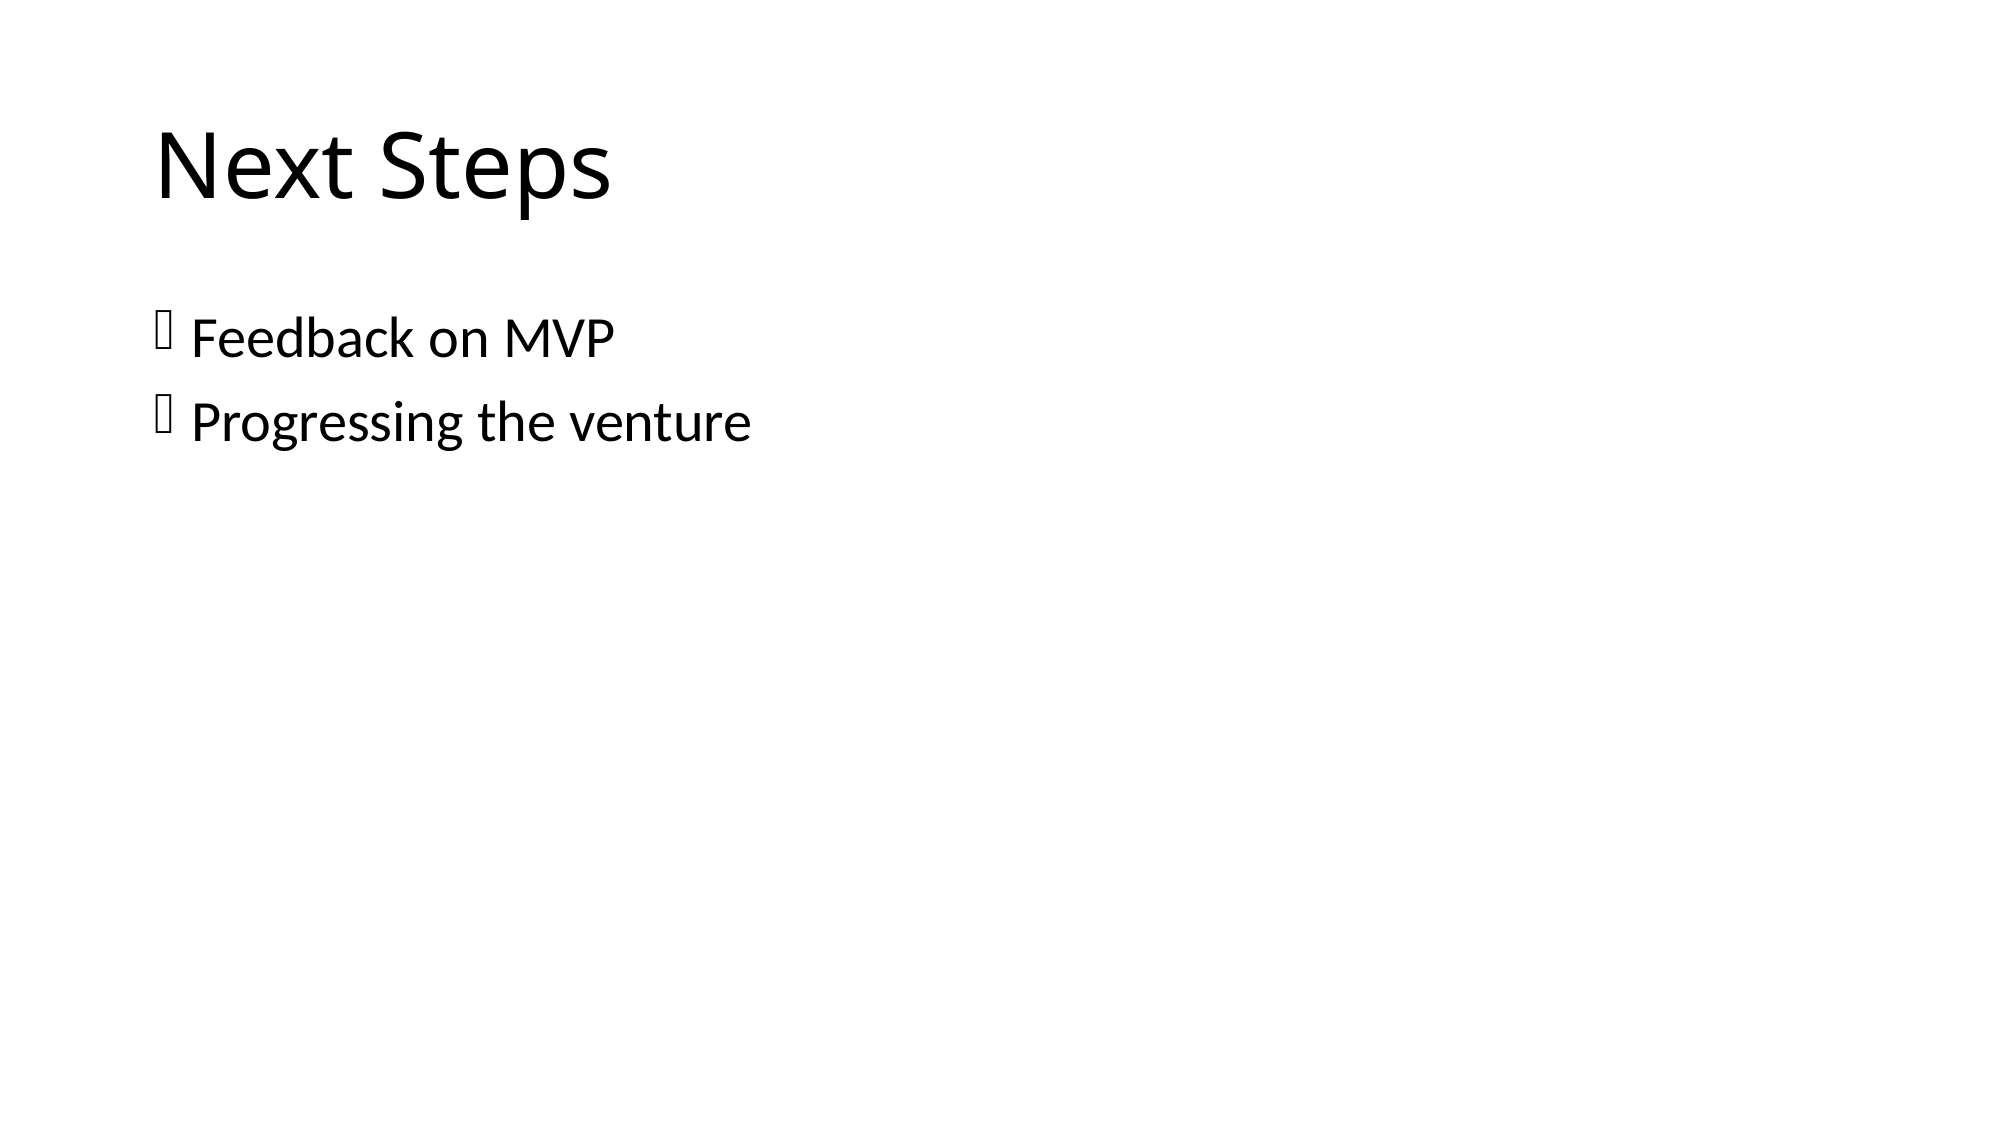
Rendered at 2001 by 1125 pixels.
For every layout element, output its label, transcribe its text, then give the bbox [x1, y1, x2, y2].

title Next Steps [138, 60, 1864, 278]
list Feedback on MVP Progressing the venture [138, 299, 1864, 1014]
